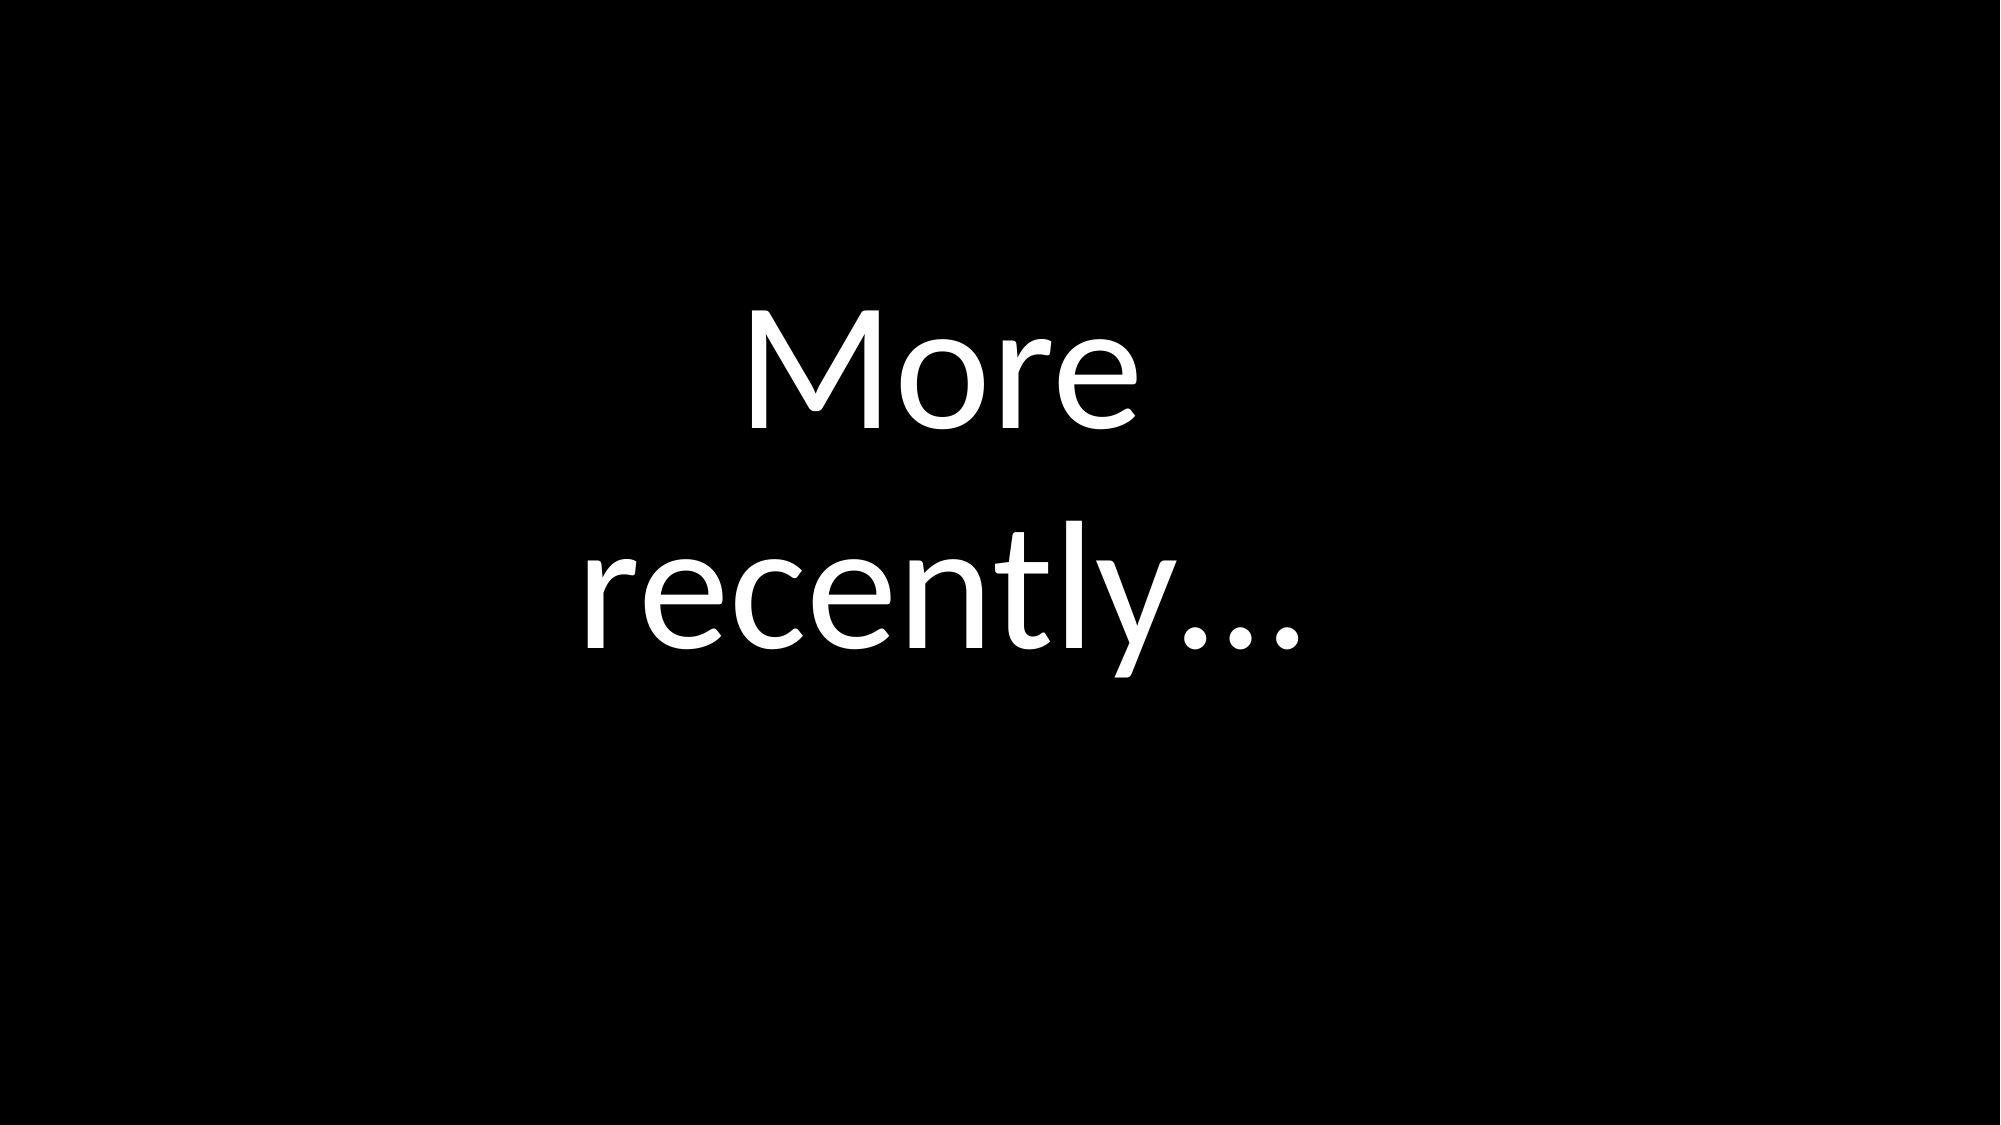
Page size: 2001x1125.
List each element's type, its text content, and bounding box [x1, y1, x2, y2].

text_box More recently… [497, 237, 1385, 693]
